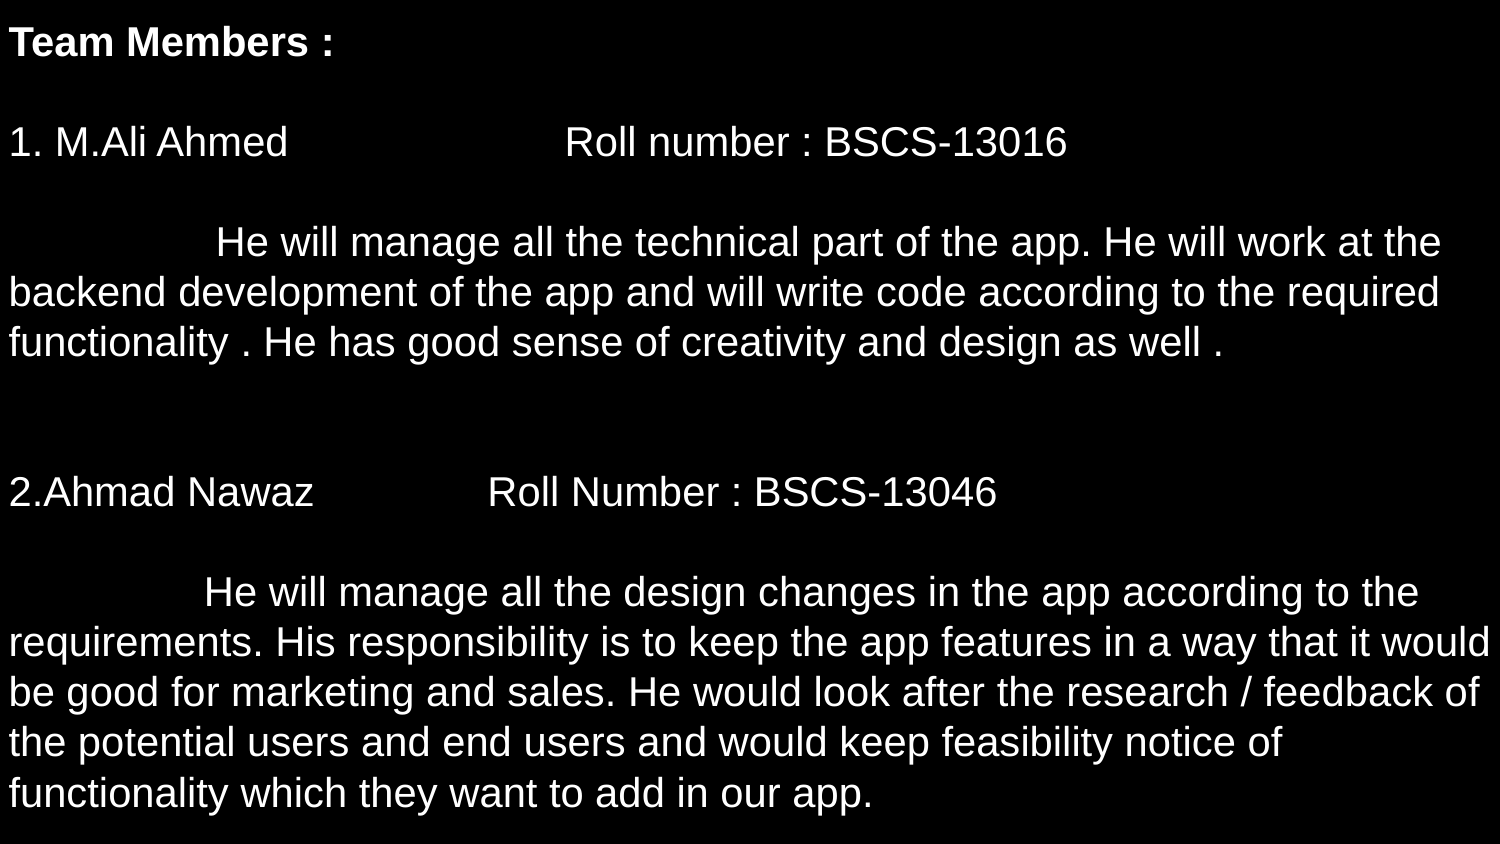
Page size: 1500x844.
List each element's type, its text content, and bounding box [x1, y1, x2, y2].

text_box Team Members : 1. M.Ali Ahmed Roll number : BSCS-13016 He will manage all the technical part of the app. He will work at the backend development of the app and will write code according to the required functionality . He has good sense of creativity and design as well . 2.Ahmad Nawaz Roll Number : BSCS-13046 He will manage all the design changes in the app according to the requirements. His responsibility is to keep the app features in a way that it would be good for marketing and sales. He would look after the research / feedback of the potential users and end users and would keep feasibility notice of functionality which they want to add in our app. [0, 0, 1500, 844]
